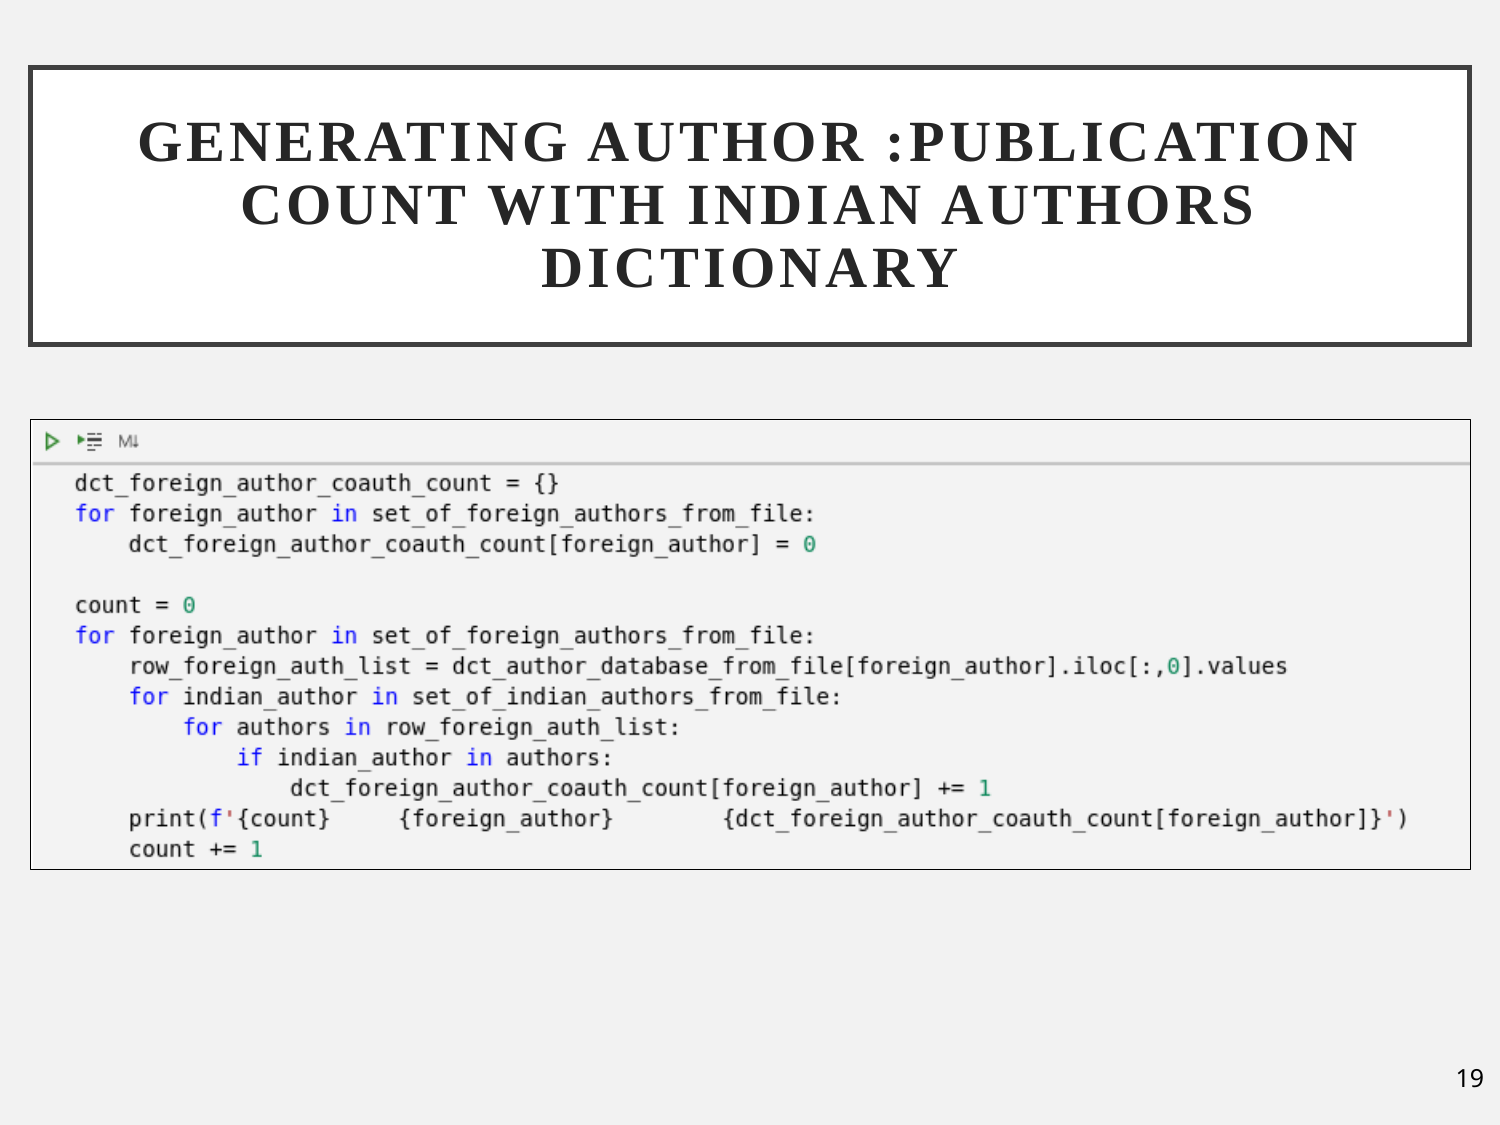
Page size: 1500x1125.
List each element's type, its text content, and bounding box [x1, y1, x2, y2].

slide_number 19 [1439, 1049, 1500, 1110]
title Generating Author :Publication count with Indian authors Dictionary [28, 65, 1472, 347]
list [30, 419, 1470, 870]
